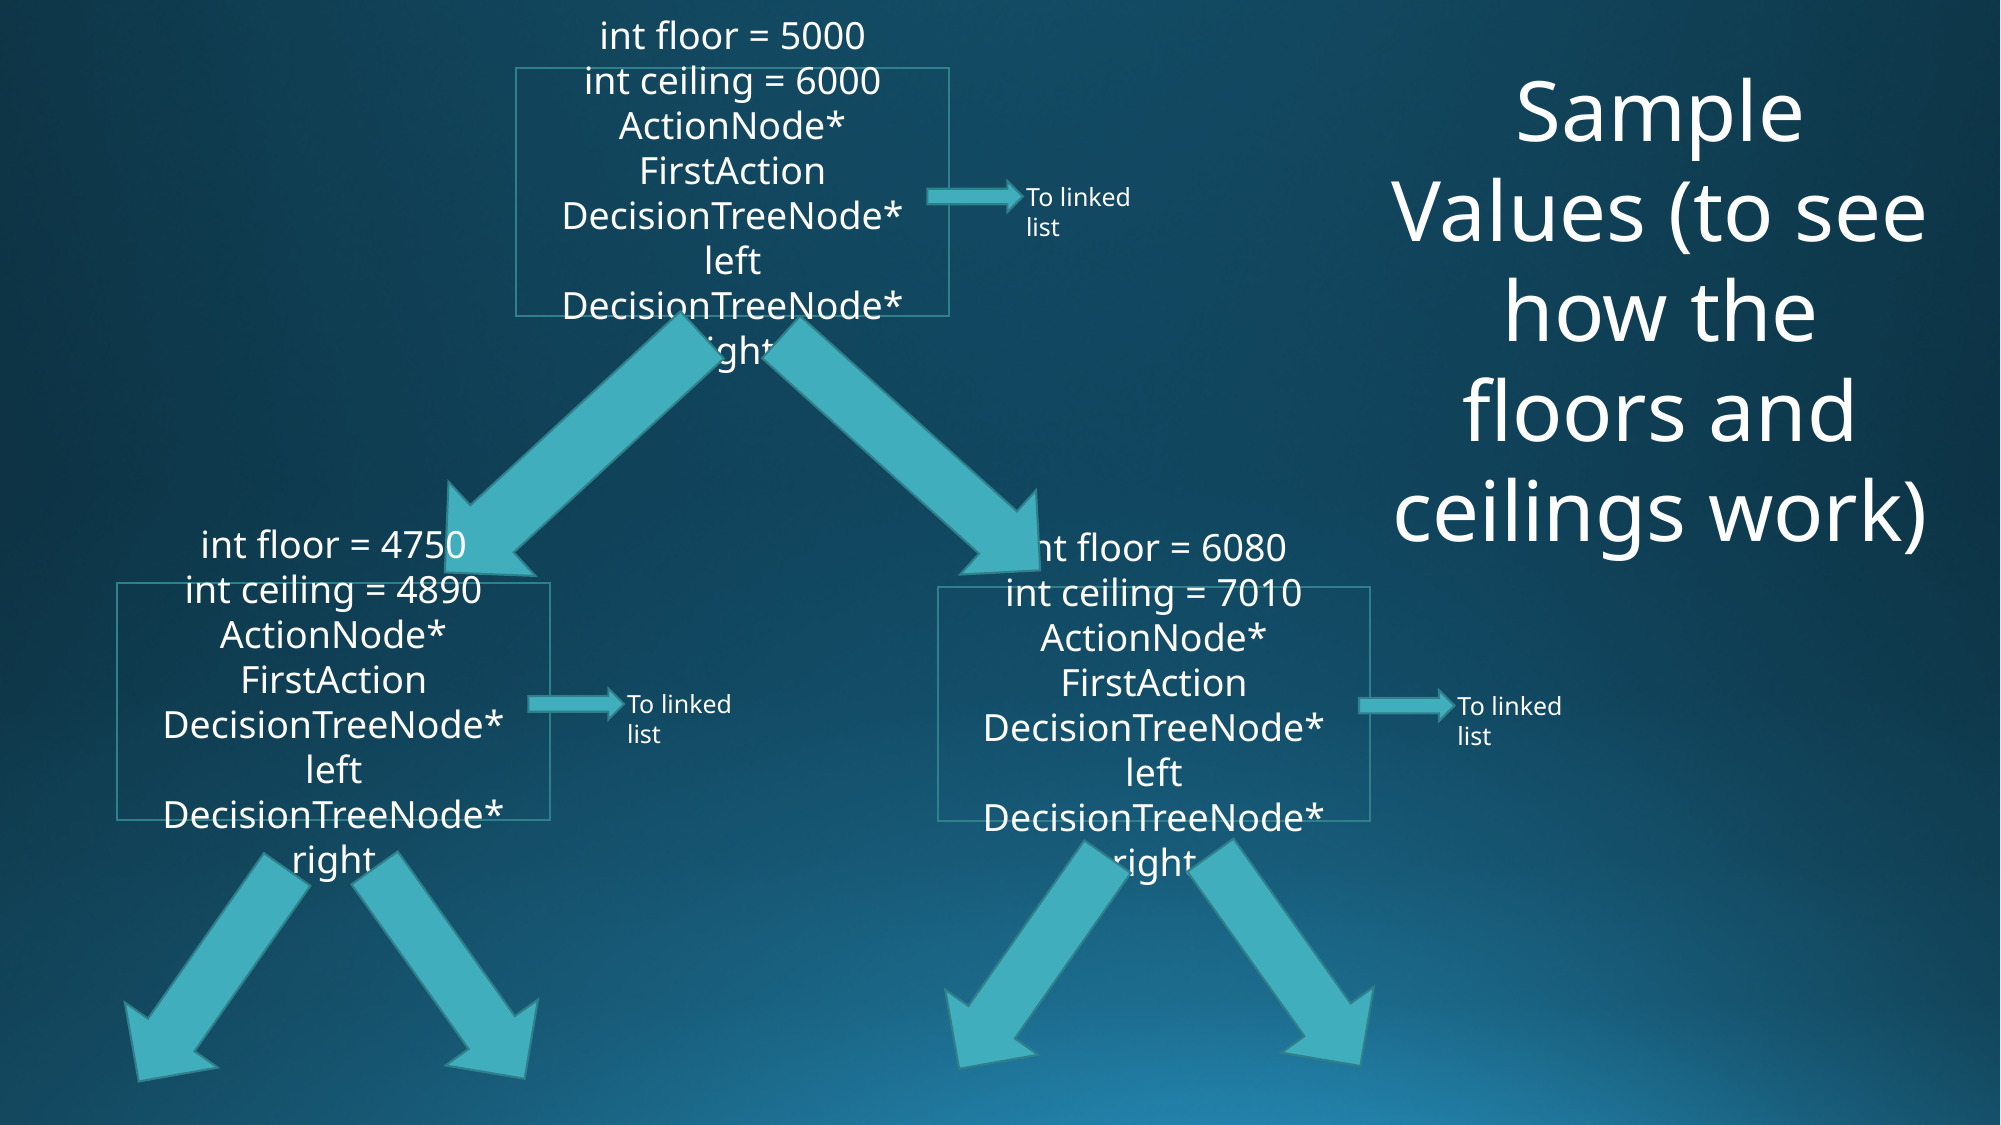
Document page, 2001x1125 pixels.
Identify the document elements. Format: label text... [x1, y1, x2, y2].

text_box int floor = 6080 int ceiling = 7010 ActionNode* FirstAction DecisionTreeNode* left DecisionTreeNode* right [937, 586, 1371, 822]
text_box [123, 851, 312, 1083]
text_box To linked list [612, 681, 776, 756]
text_box [1185, 837, 1376, 1068]
picture [0, 0, 2001, 1125]
text_box [350, 850, 540, 1080]
text_box [527, 685, 612, 723]
text_box Sample Values (to see how the floors and ceilings work) [1370, 50, 1951, 566]
text_box [443, 309, 726, 578]
text_box int floor = 4750 int ceiling = 4890 ActionNode* FirstAction DecisionTreeNode* left DecisionTreeNode* right [116, 582, 551, 821]
text_box int floor = 5000 int ceiling = 6000 ActionNode* FirstAction DecisionTreeNode* left DecisionTreeNode* right [515, 67, 950, 317]
text_box [926, 178, 1011, 215]
text_box [1357, 687, 1442, 724]
text_box To linked list [1442, 682, 1607, 758]
text_box To linked list [1011, 173, 1175, 249]
text_box [943, 838, 1133, 1070]
text_box [760, 314, 1042, 576]
